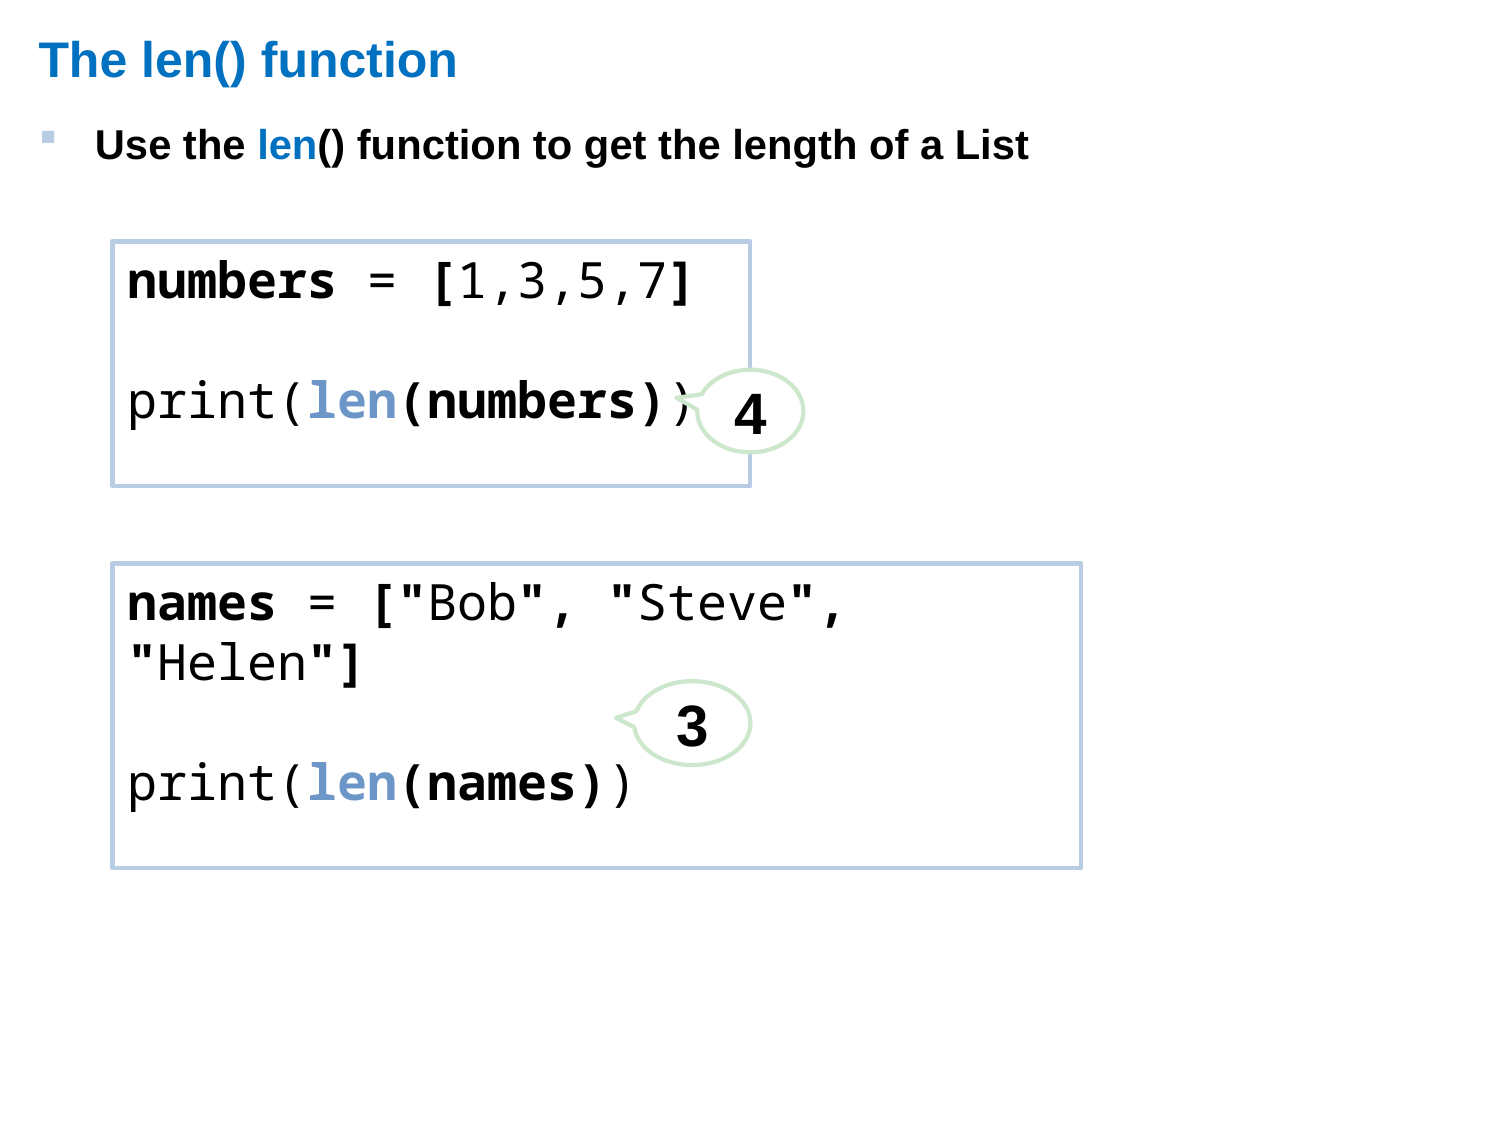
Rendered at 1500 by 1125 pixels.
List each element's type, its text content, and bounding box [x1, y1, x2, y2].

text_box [112, 563, 1082, 801]
text_box numbers = [1,3,5,7] print(len(numbers)) [110, 239, 752, 488]
title The len() function [23, 16, 1465, 99]
text_box 4 [674, 367, 806, 455]
list Use the len() function to get the length of a List [23, 110, 1465, 1049]
